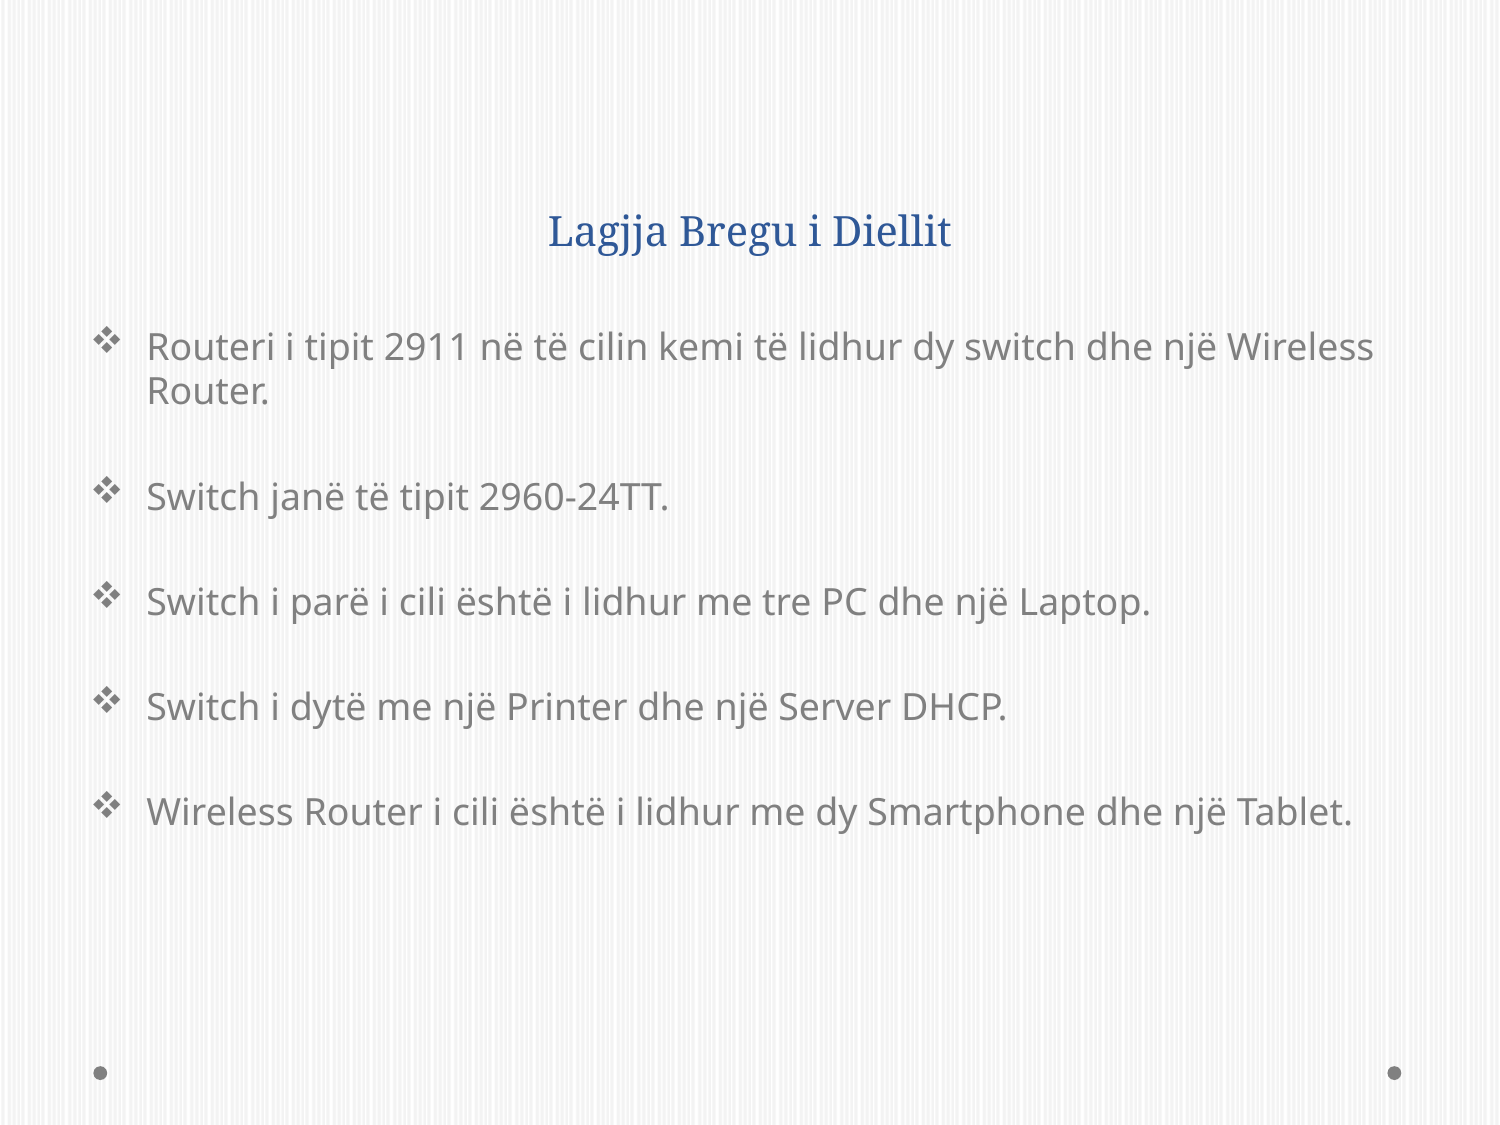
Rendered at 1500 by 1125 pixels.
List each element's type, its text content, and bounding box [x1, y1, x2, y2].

title Lagjja Bregu i Diellit [75, 0, 1425, 262]
list Routeri i tipit 2911 në të cilin kemi të lidhur dy switch dhe një Wireless Router. Switch janë të tipit 2960-24TT. Switch i parë i cili është i lidhur me tre PC dhe një Laptop. Switch i dytë me një Printer dhe një Server DHCP. Wireless Router i cili është i lidhur me dy Smartphone dhe një Tablet. [75, 262, 1425, 1005]
